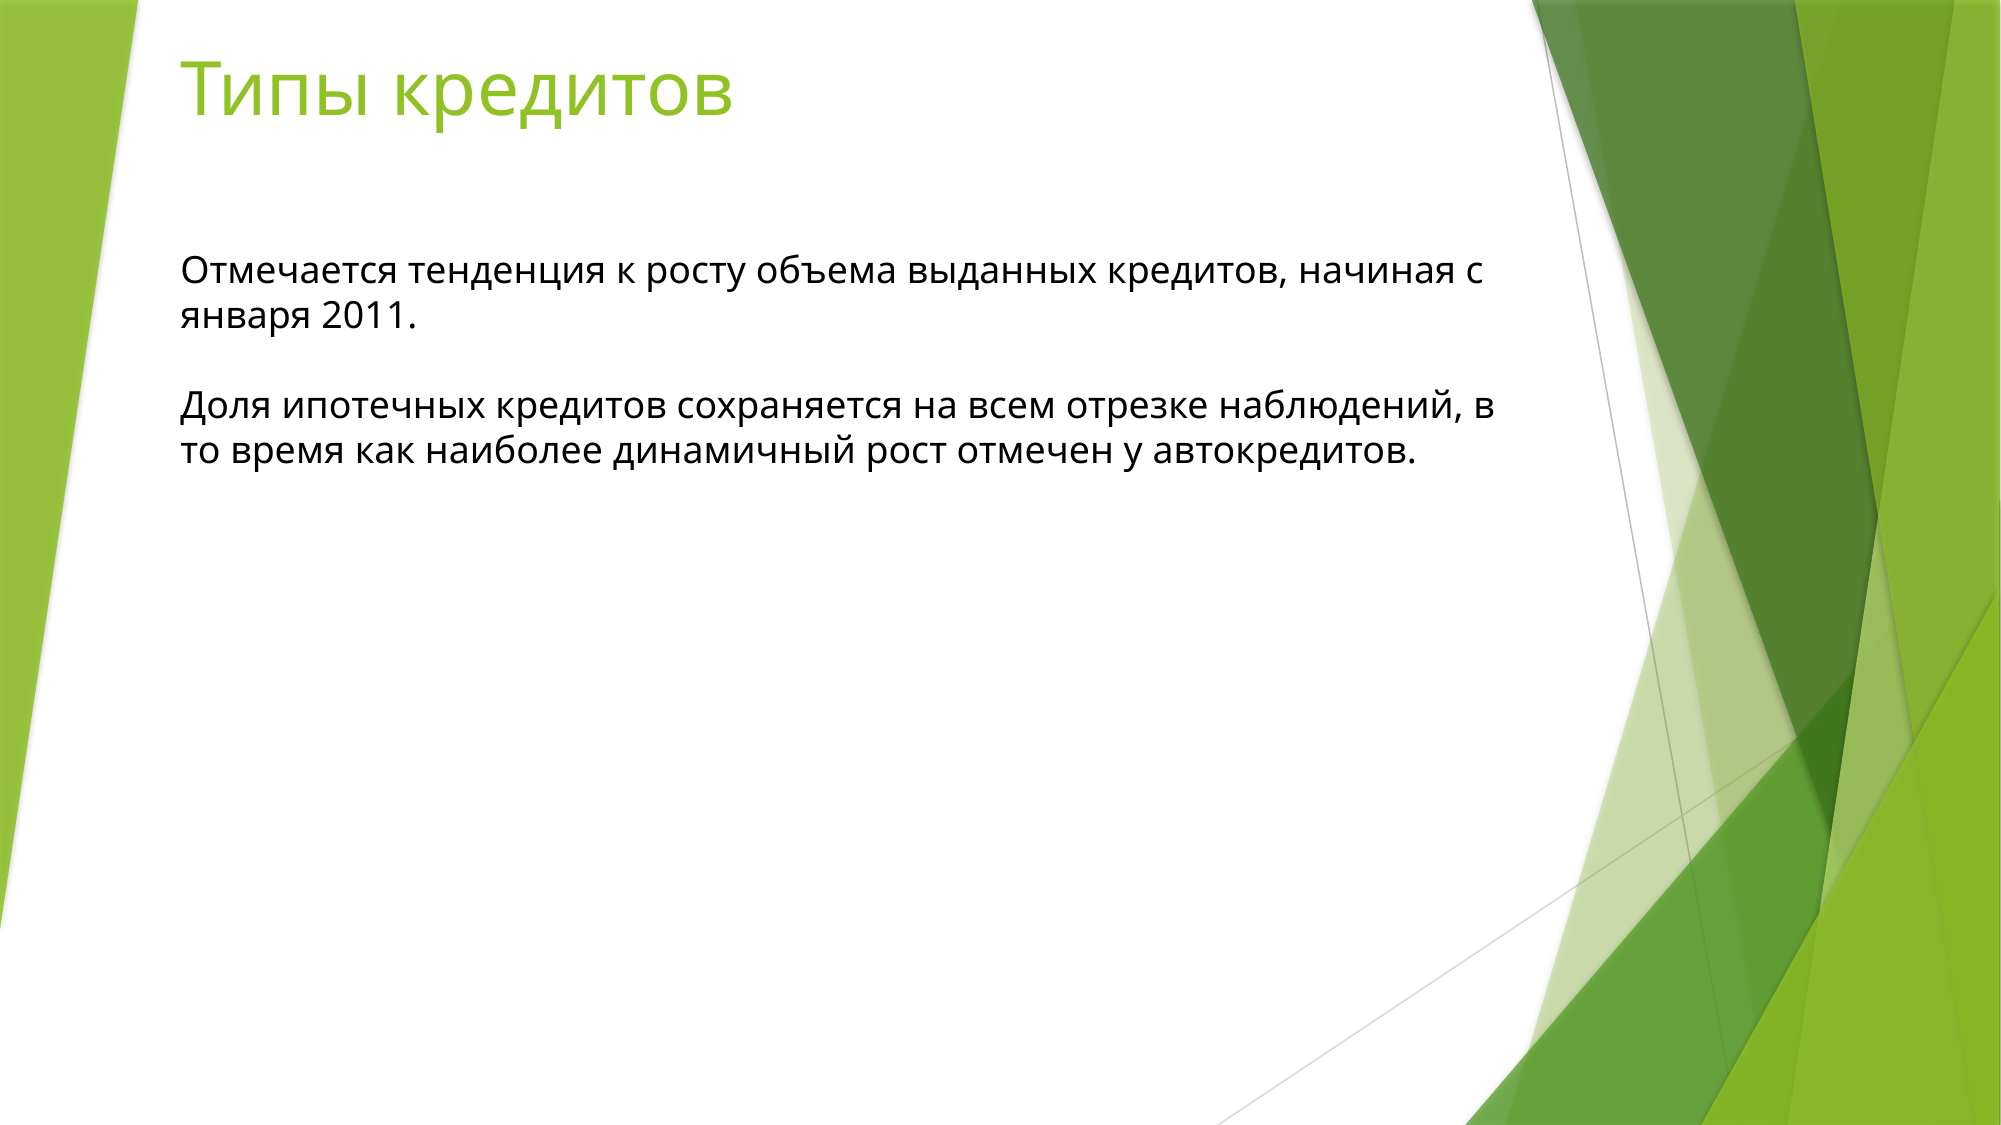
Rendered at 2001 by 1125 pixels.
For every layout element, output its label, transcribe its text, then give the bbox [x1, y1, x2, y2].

text_box Отмечается тенденция к росту объема выданных кредитов, начиная с января 2011. Доля ипотечных кредитов сохраняется на всем отрезке наблюдений, в то время как наиболее динамичный рост отмечен у автокредитов. [165, 238, 1557, 524]
title Типы кредитов [165, 18, 1440, 139]
